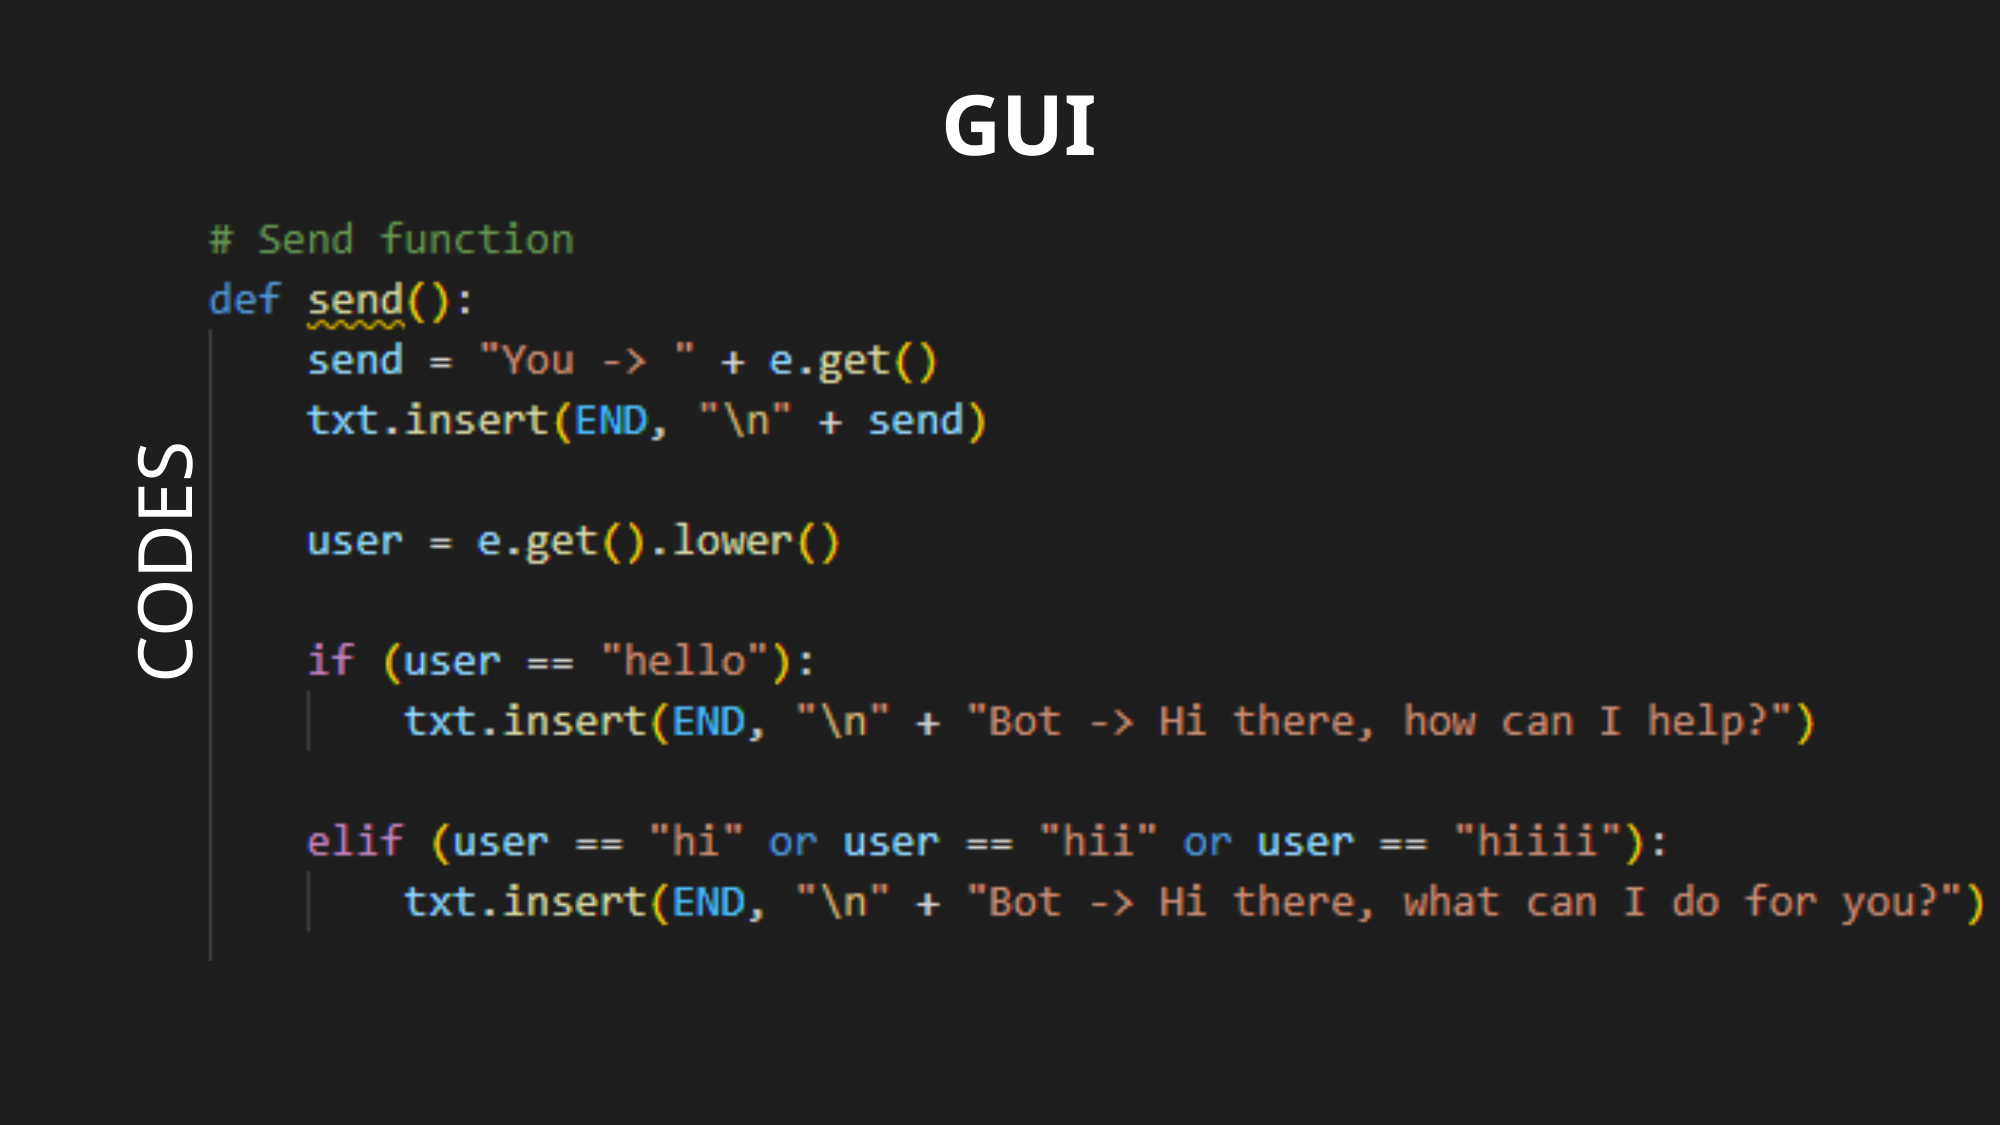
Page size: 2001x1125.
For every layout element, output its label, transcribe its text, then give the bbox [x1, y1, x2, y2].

text_box CODES [16, 0, 308, 1125]
picture [194, 191, 1984, 962]
title GUI [432, 65, 1606, 191]
